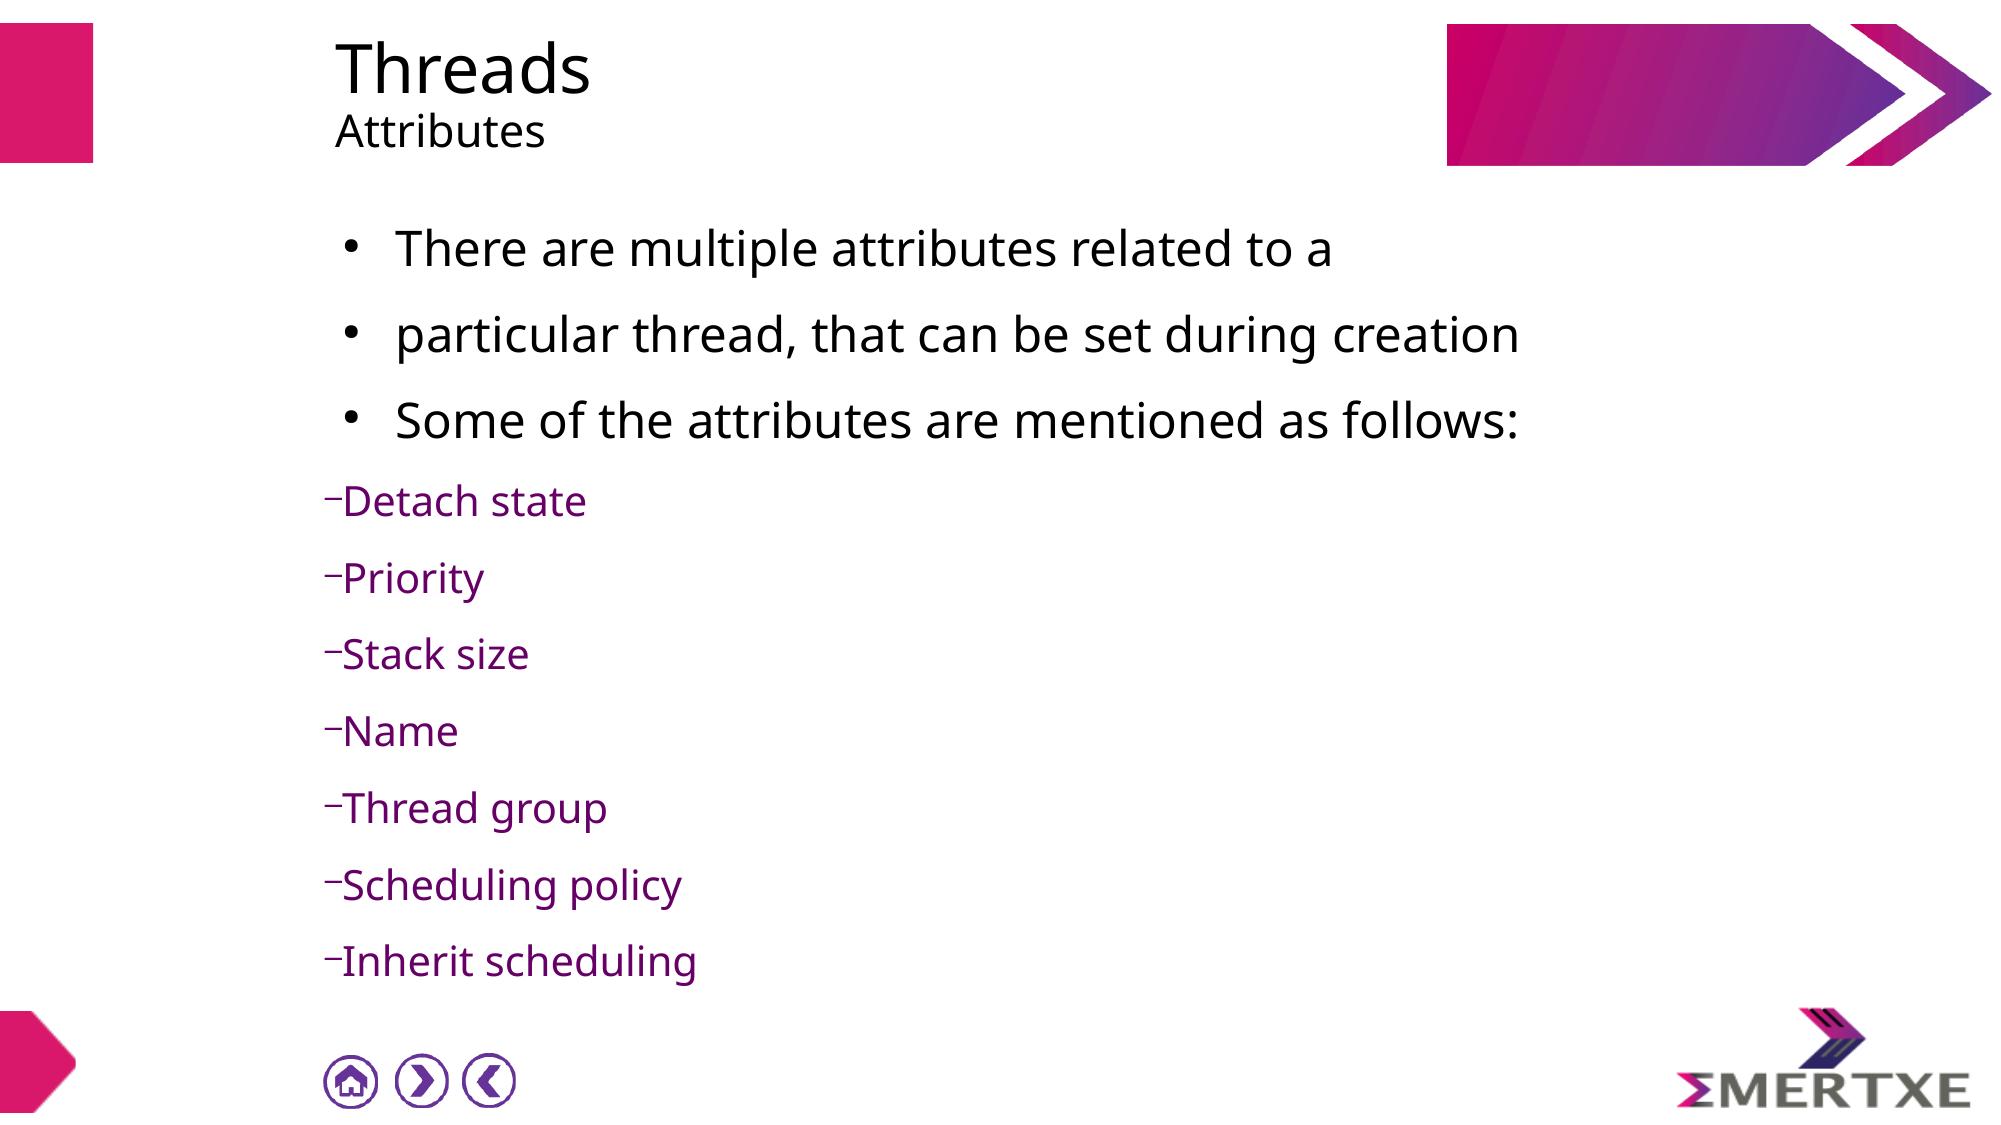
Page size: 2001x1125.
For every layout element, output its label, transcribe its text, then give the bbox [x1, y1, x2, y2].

title Threads Attributes [335, 1, 1675, 190]
picture [323, 1054, 378, 1110]
picture [1675, 24, 1992, 166]
list There are multiple attributes related to a particular thread, that can be set during creation Some of the attributes are mentioned as follows: Detach state Priority Stack size Name Thread group Scheduling policy Inherit scheduling [324, 217, 1675, 993]
picture [461, 1053, 517, 1108]
picture [1676, 1004, 1972, 1108]
picture [394, 1053, 450, 1108]
